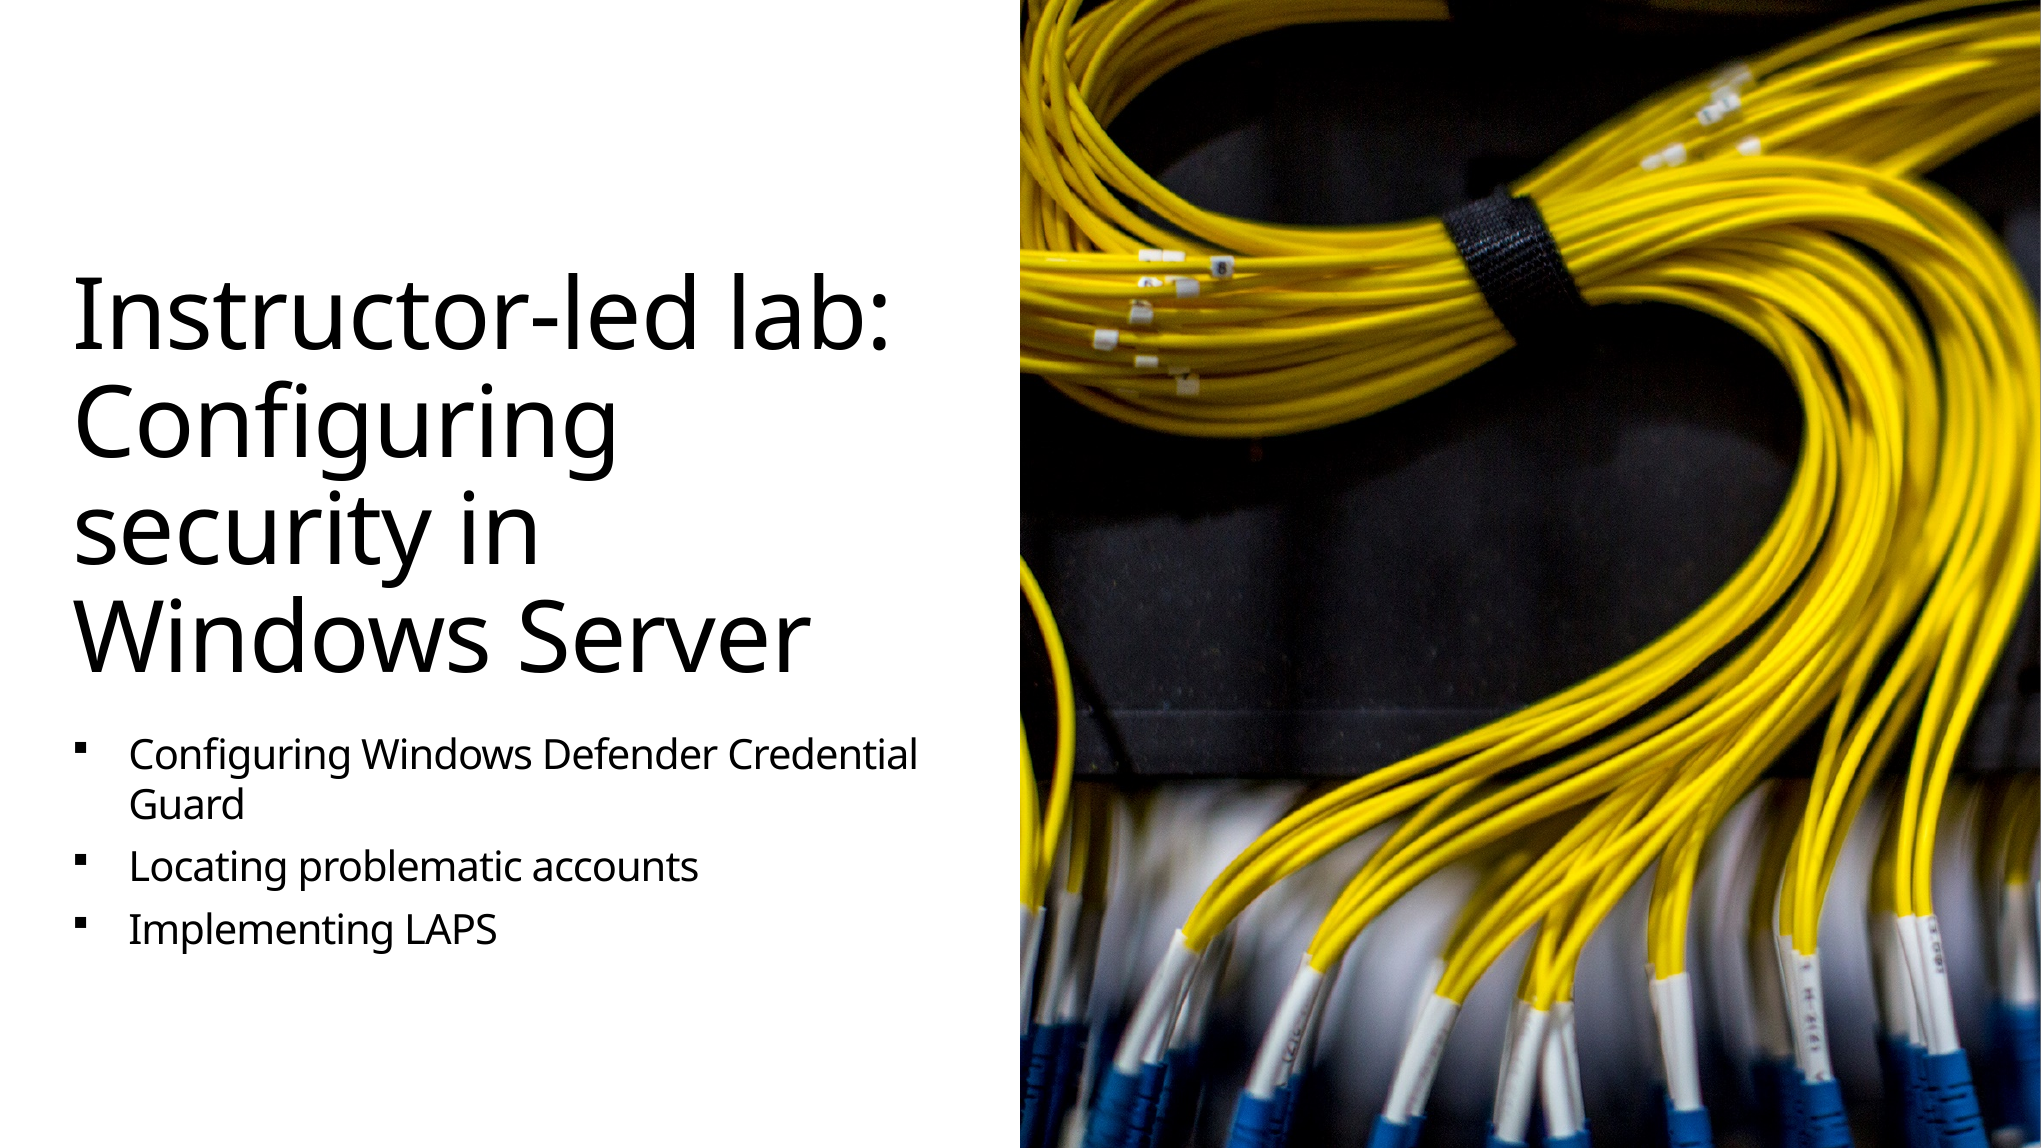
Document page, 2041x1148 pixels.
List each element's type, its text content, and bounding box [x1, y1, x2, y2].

title Instructor-led lab: Configuring security in Windows Server [71, 424, 981, 725]
subtitle Configuring Windows Defender Credential Guard Locating problematic accounts Implementing LAPS [71, 727, 981, 1005]
picture [1020, 0, 2041, 1148]
